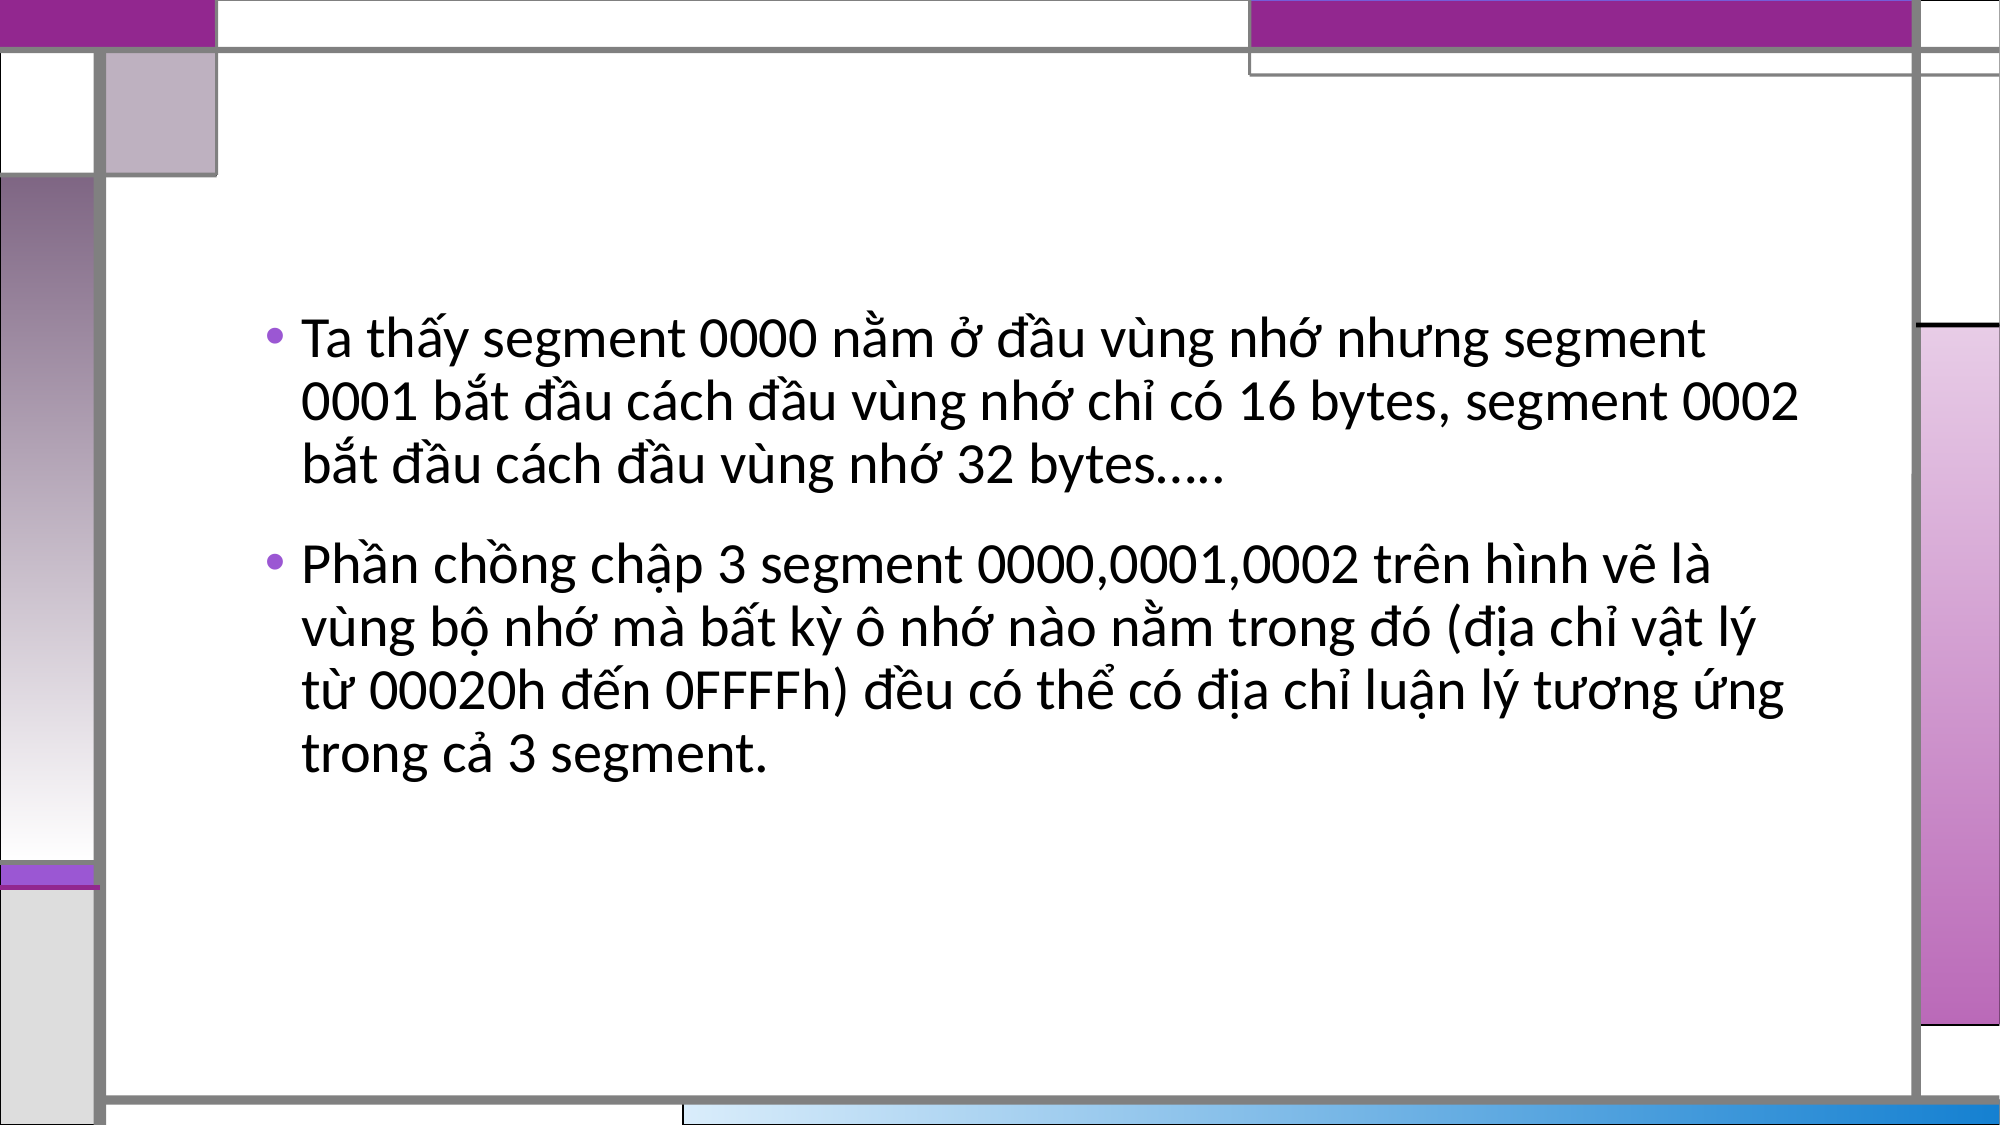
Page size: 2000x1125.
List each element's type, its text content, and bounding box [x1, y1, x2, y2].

list Ta thấy segment 0000 nằm ở đầu vùng nhớ nhưng segment 0001 bắt đầu cách đầu vùng nhớ chỉ có 16 bytes, segment 0002 bắt đầu cách đầu vùng nhớ 32 bytes….. Phần chồng chập 3 segment 0000,0001,0002 trên hình vẽ là vùng bộ nhớ mà bất kỳ ô nhớ nào nằm trong đó (địa chỉ vật lý từ 00020h đến 0FFFFh) đều có thể có địa chỉ luận lý tương ứng trong cả 3 segment. [249, 299, 1825, 988]
